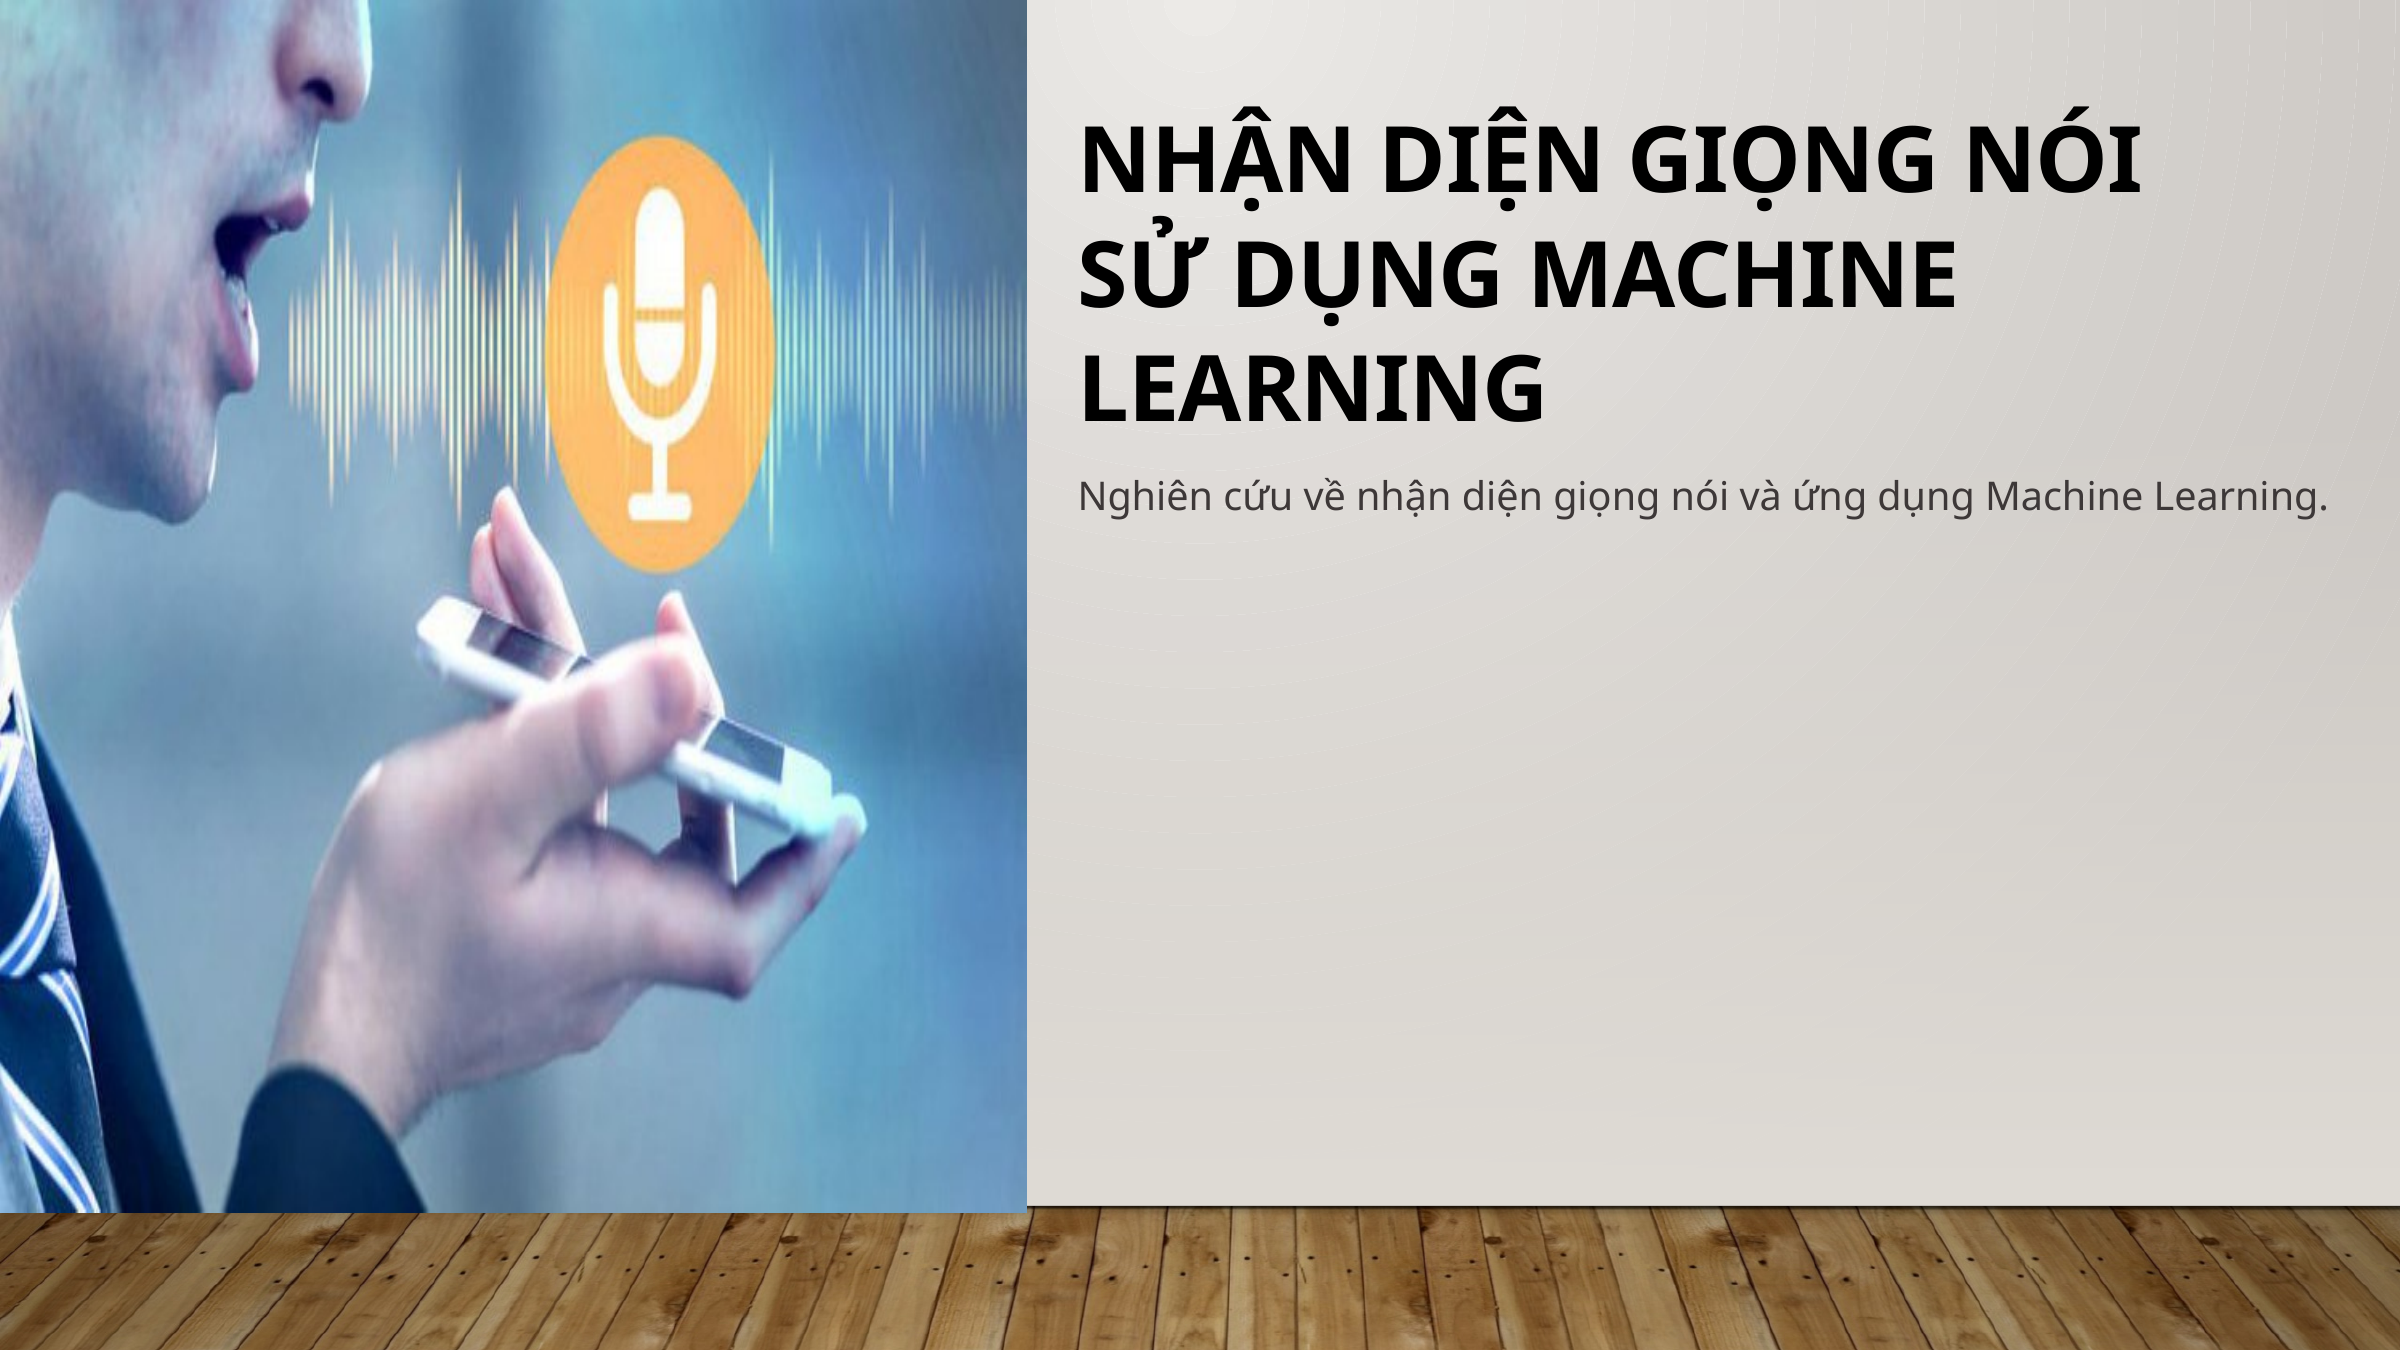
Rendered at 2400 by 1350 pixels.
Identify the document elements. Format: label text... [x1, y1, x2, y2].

text_box Nghiên cứu về nhận diện giọng nói và ứng dụng Machine Learning. [1077, 458, 2294, 519]
picture [0, 0, 2400, 1350]
text_box NHẬN DIỆN GIỌNG NÓI SỬ DỤNG MACHINE LEARNING [1077, 96, 2294, 442]
